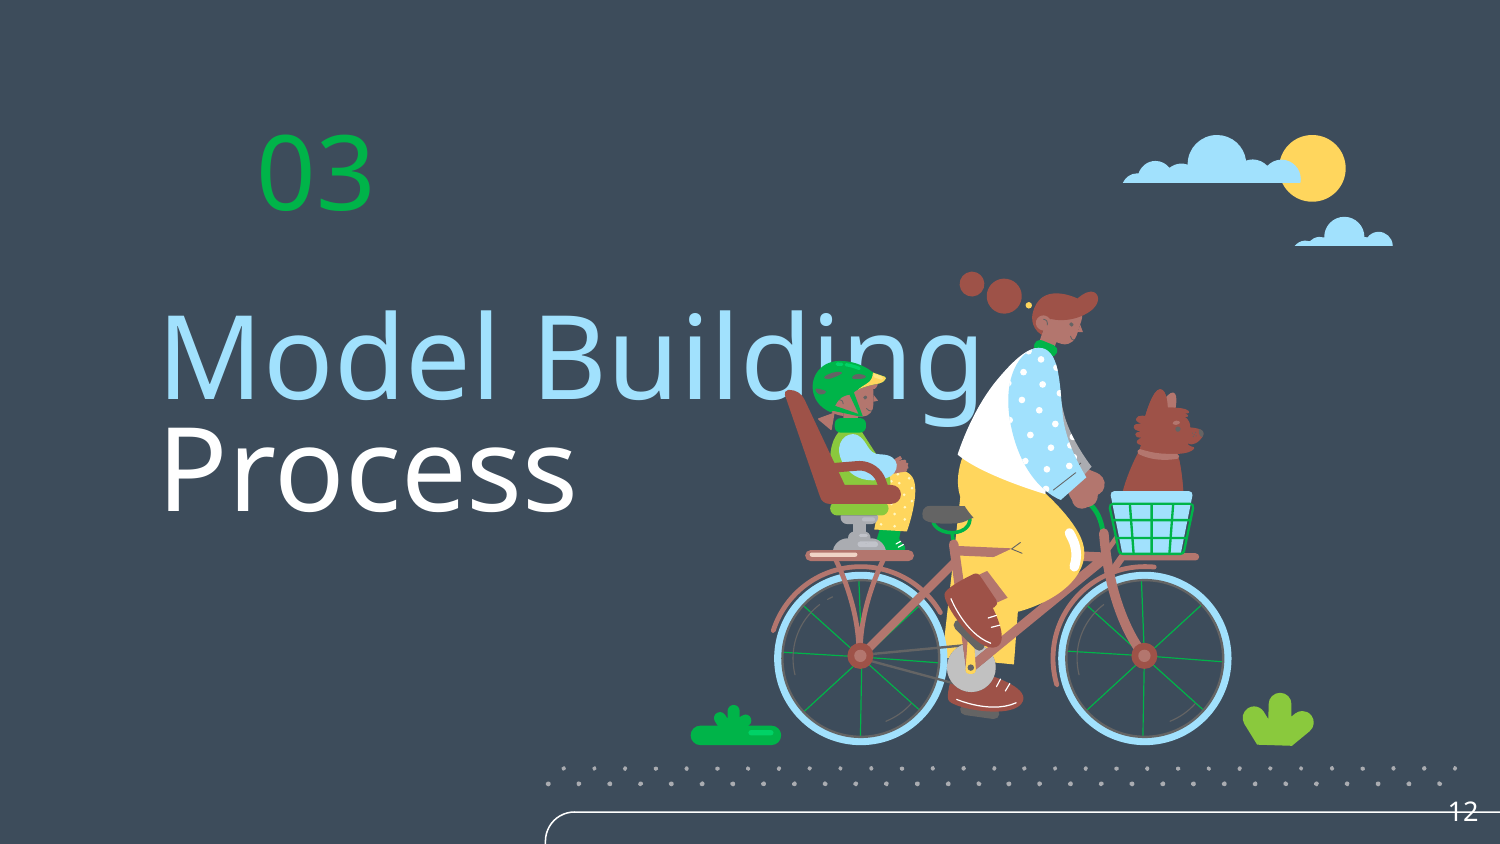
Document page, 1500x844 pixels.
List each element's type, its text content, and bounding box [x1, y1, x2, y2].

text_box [690, 271, 1316, 747]
title Model Building Process [142, 270, 691, 574]
title 03 [241, 115, 486, 254]
text_box [1280, 135, 1346, 202]
text_box [1294, 216, 1393, 246]
text_box [1122, 135, 1301, 183]
slide_number ‹#› [1403, 779, 1494, 844]
